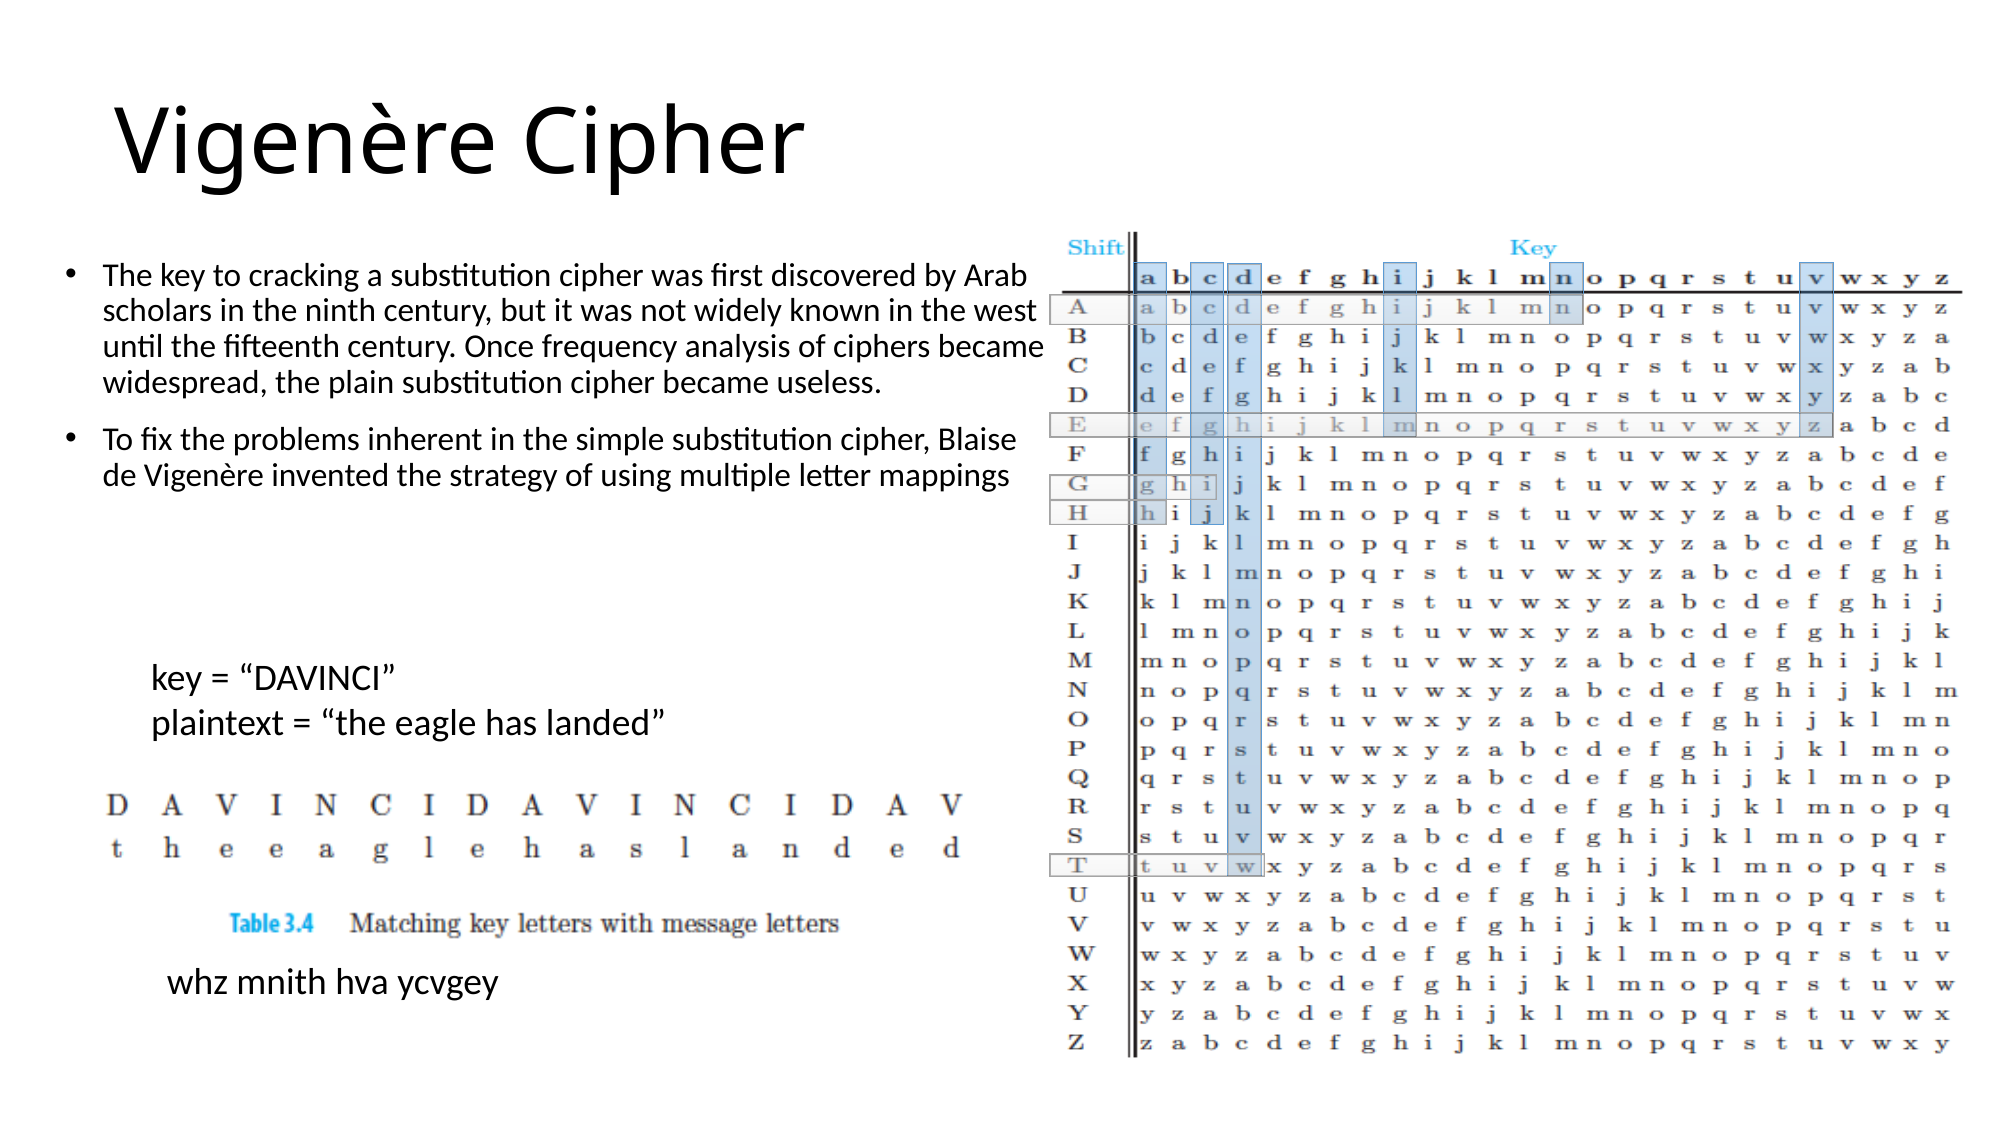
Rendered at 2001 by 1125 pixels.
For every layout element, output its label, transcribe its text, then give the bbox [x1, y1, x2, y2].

list The key to cracking a substitution cipher was first discovered by Arab scholars in the ninth century, but it was not widely known in the west until the fifteenth century. Once frequency analysis of ciphers became widespread, the plain substitution cipher became useless. To fix the problems inherent in the simple substitution cipher, Blaise de Vigenère invented the strategy of using multiple letter mappings [50, 249, 1049, 993]
text_box whz mnith hva ycvgey [152, 950, 515, 1010]
picture [1049, 224, 1984, 1079]
title Vigenère Cipher [99, 50, 1900, 238]
picture [99, 783, 986, 950]
text_box key = “DAVINCI” plaintext = “the eagle has landed” [136, 646, 682, 751]
